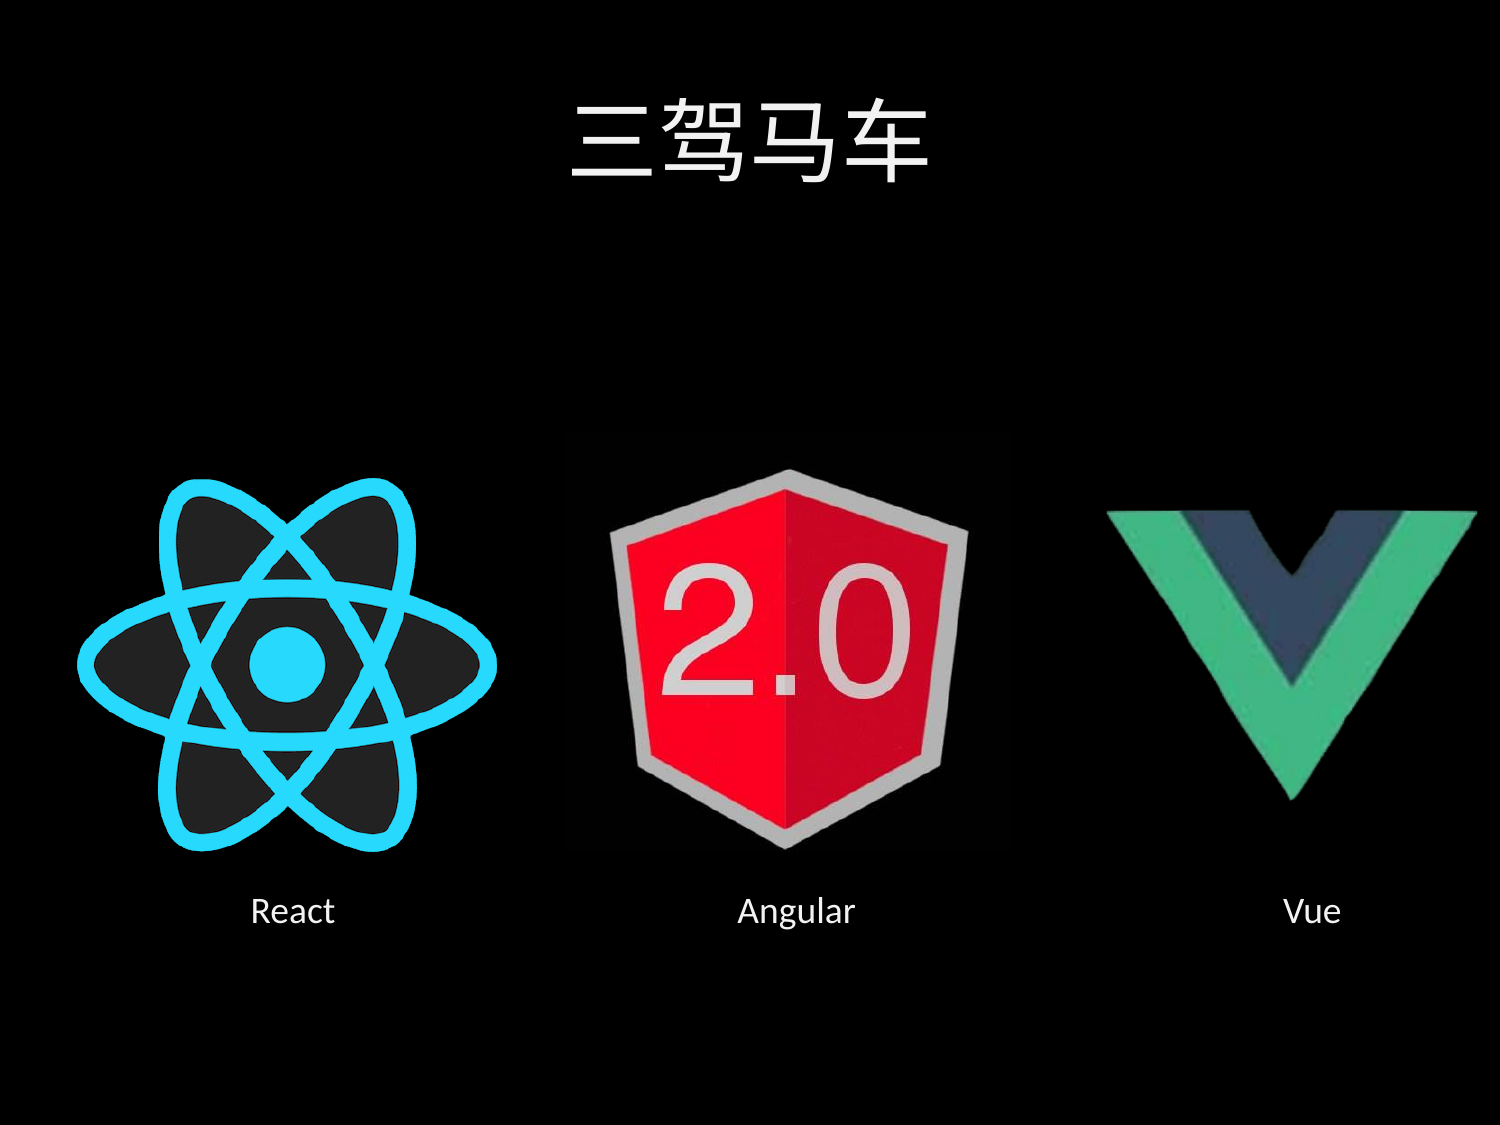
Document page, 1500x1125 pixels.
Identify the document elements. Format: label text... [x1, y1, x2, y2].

picture [1054, 445, 1500, 833]
text_box Angular [667, 878, 926, 939]
picture [58, 445, 521, 868]
text_box Vue [1183, 878, 1442, 939]
picture [562, 433, 1013, 853]
text_box React [163, 878, 422, 939]
title 三驾马车 [75, 45, 1425, 233]
